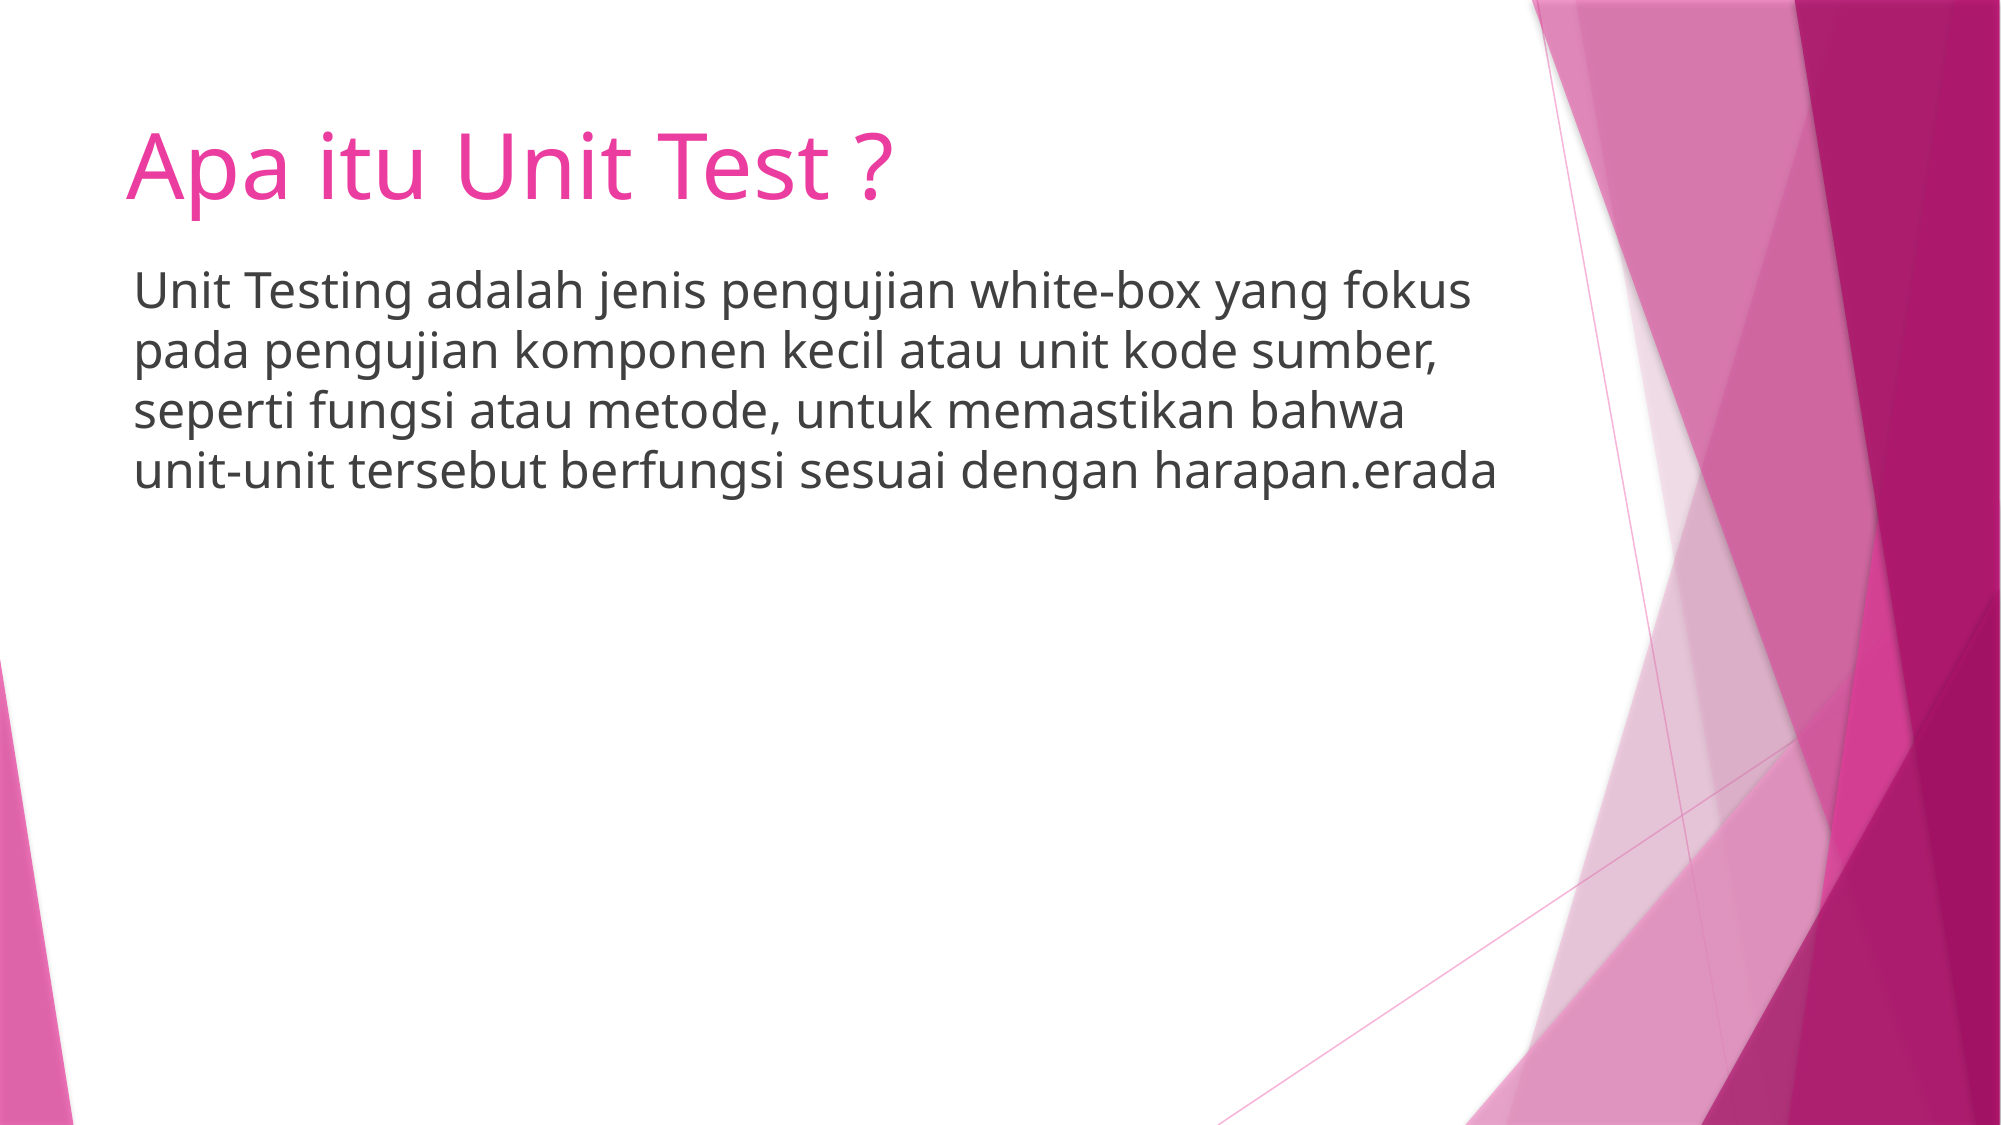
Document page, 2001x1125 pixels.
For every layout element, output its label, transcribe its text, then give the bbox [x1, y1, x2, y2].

title Apa itu Unit Test ? [111, 99, 1522, 251]
list Unit Testing adalah jenis pengujian white-box yang fokus pada pengujian komponen kecil atau unit kode sumber, seperti fungsi atau metode, untuk memastikan bahwa unit-unit tersebut berfungsi sesuai dengan harapan.erada [111, 251, 1522, 991]
